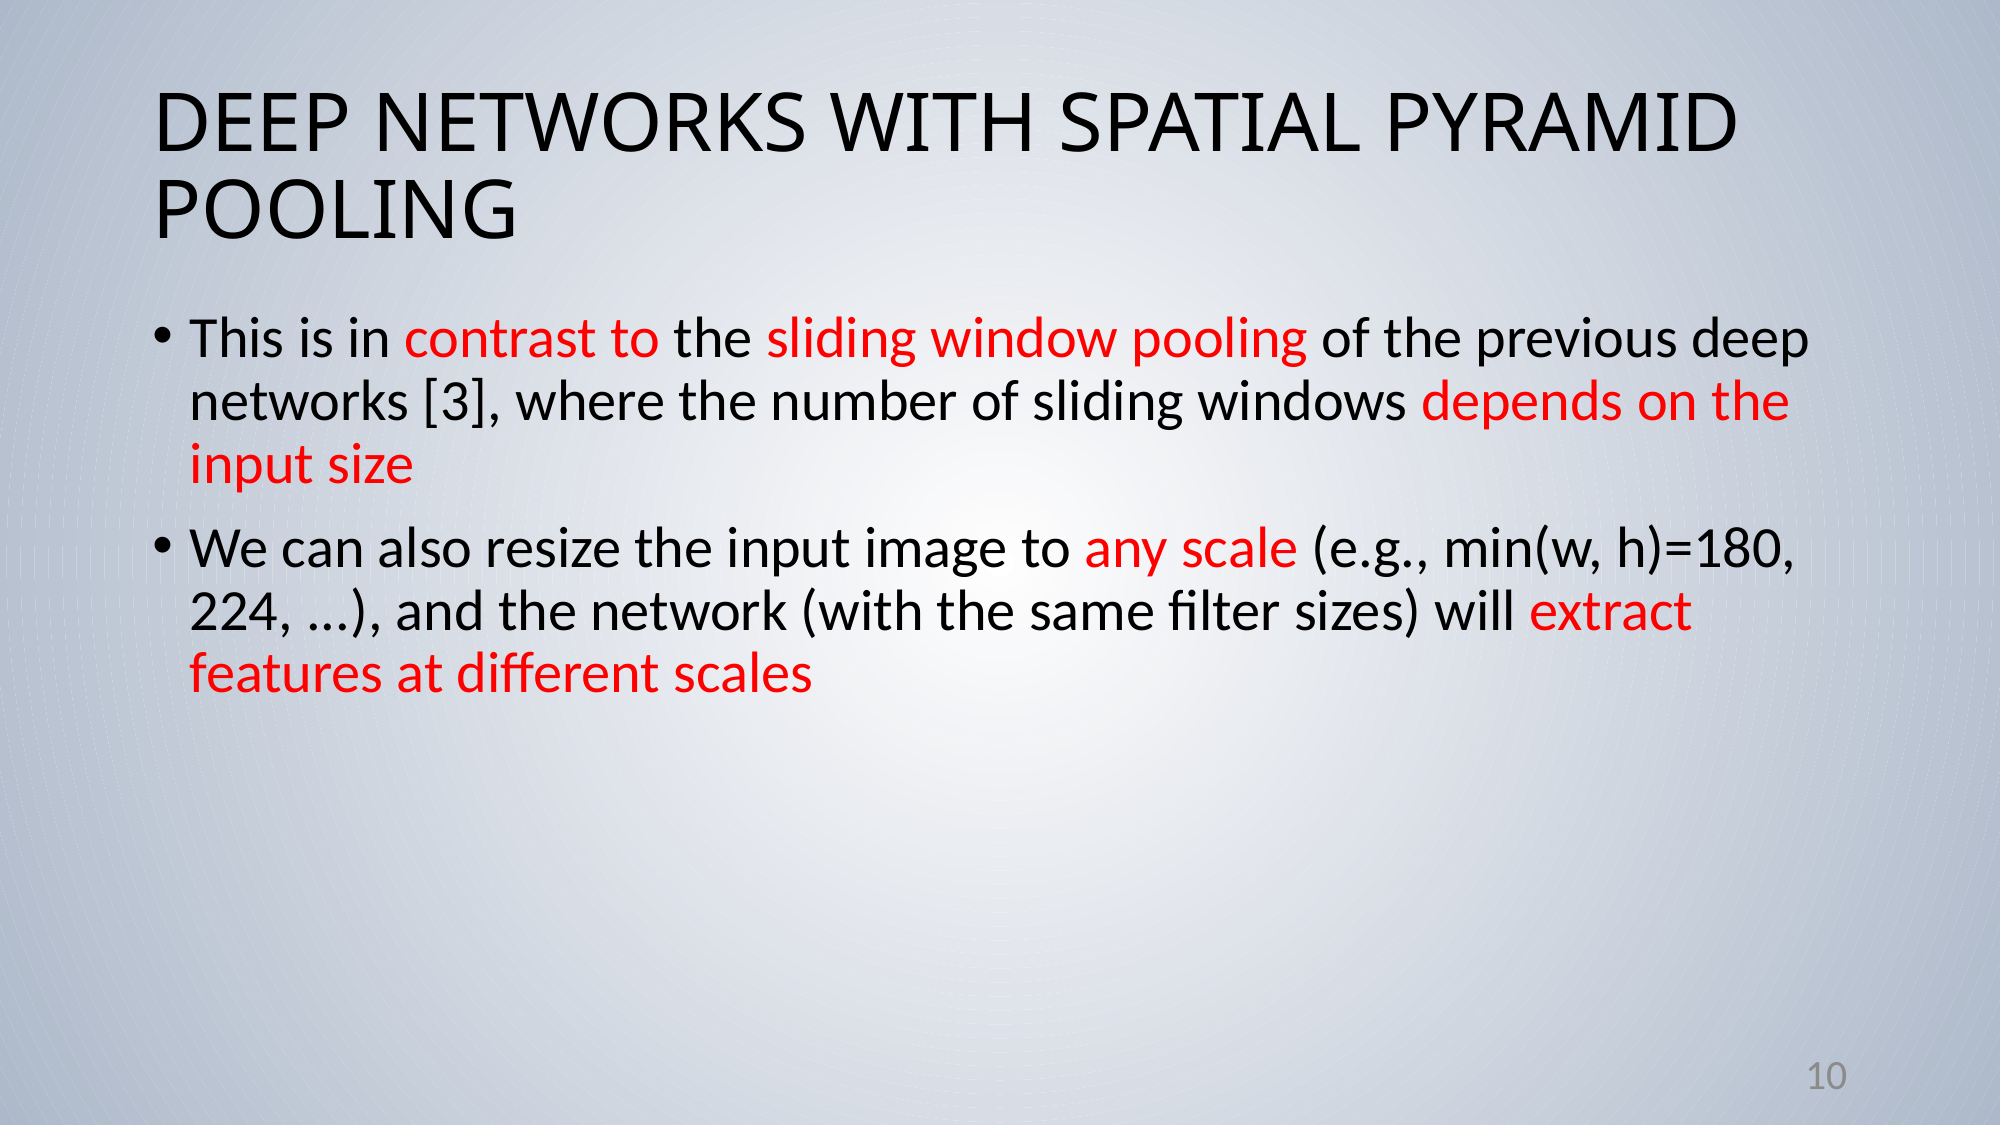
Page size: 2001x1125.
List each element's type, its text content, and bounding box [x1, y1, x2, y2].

list This is in contrast to the sliding window pooling of the previous deep networks [3], where the number of sliding windows depends on the input size We can also resize the input image to any scale (e.g., min(w, h)=180, 224, ...), and the network (with the same filter sizes) will extract features at different scales [137, 299, 1904, 1014]
title DEEP NETWORKS WITH SPATIAL PYRAMID POOLING [137, 59, 1863, 278]
slide_number 10 [1412, 1042, 1863, 1103]
